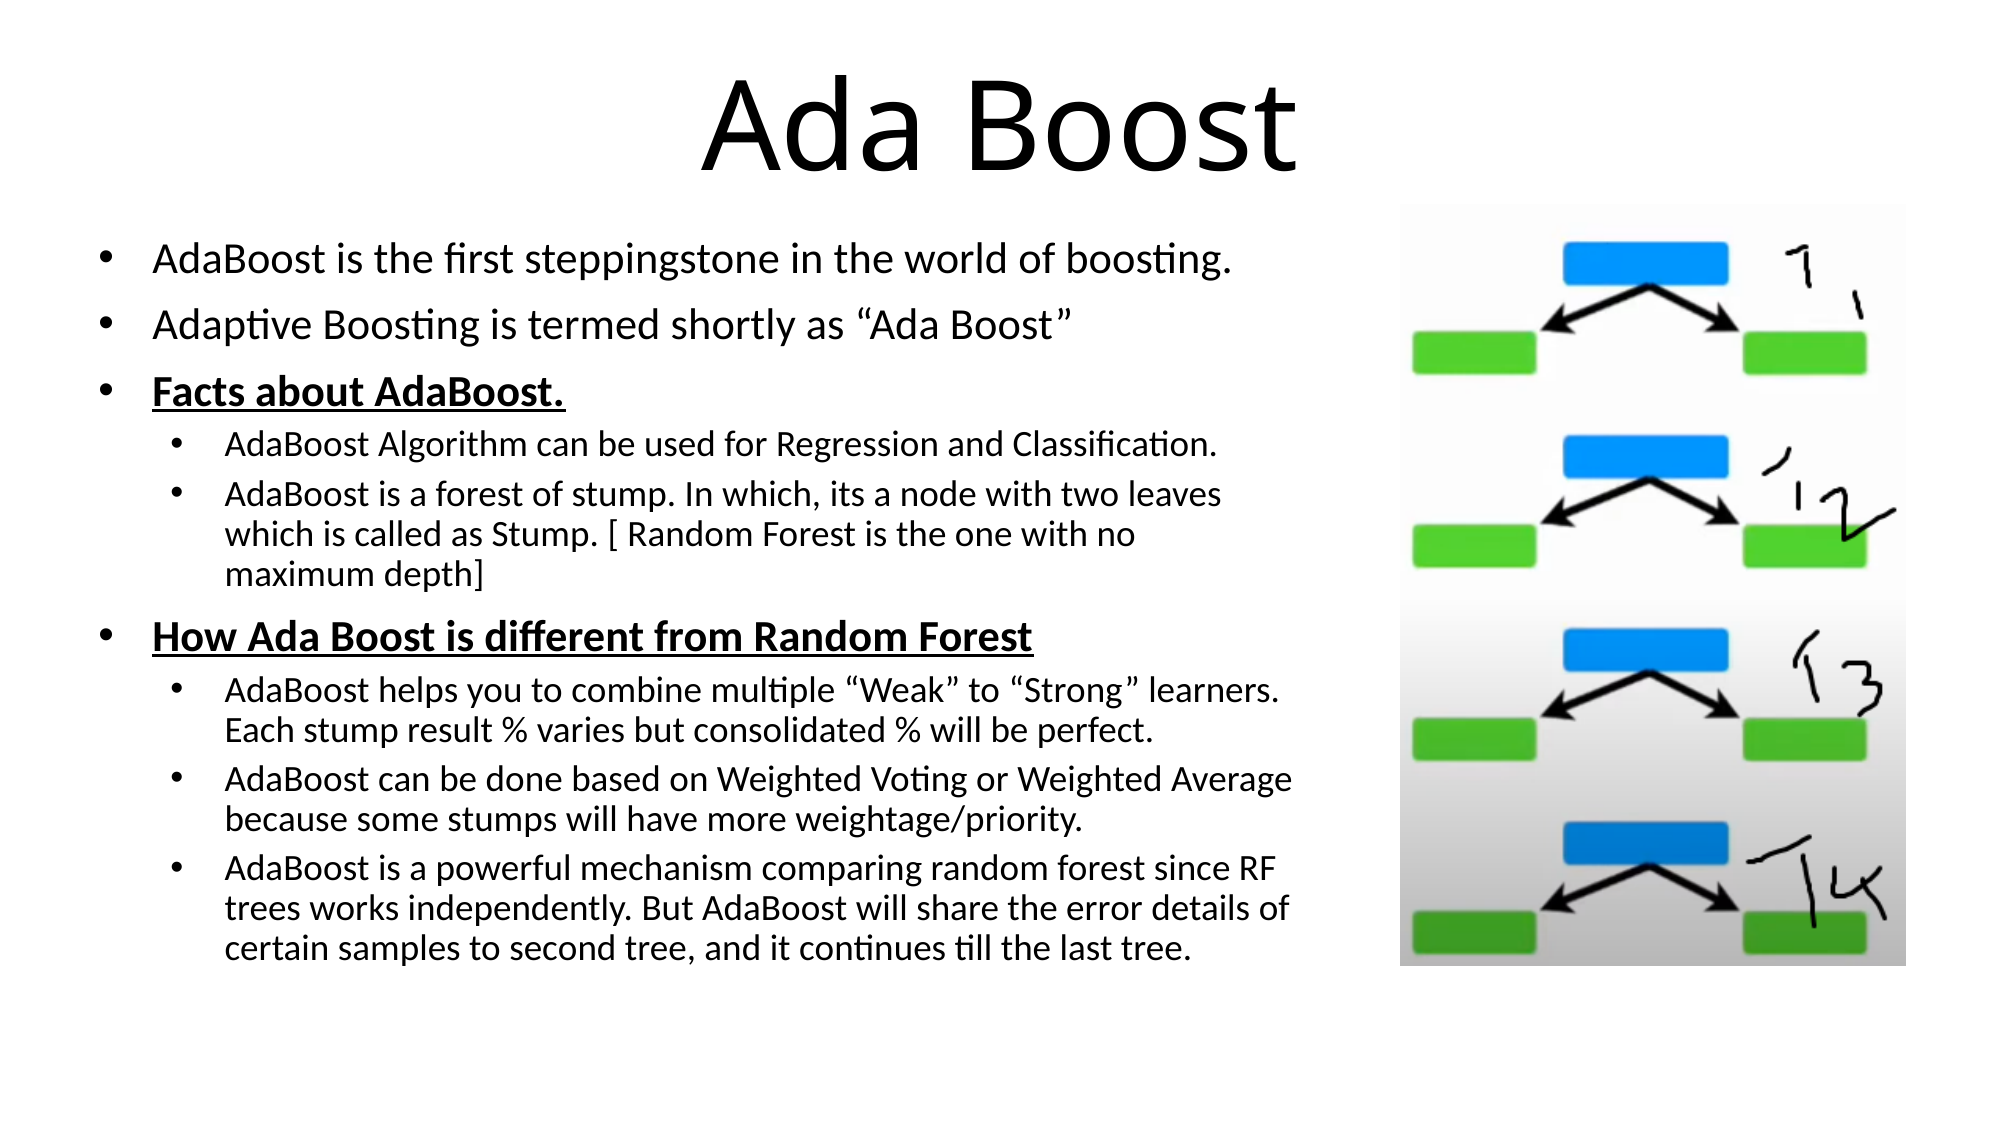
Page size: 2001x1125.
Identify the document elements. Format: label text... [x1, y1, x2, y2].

subtitle AdaBoost is the first steppingstone in the world of boosting. Adaptive Boosting is termed shortly as “Ada Boost” Facts about AdaBoost. AdaBoost Algorithm can be used for Regression and Classification. AdaBoost is a forest of stump. In which, its a node with two leaves which is called as Stump. [ Random Forest is the one with no maximum depth] How Ada Boost is different from Random Forest AdaBoost helps you to combine multiple “Weak” to “Strong” learners. Each stump result % varies but consolidated % will be perfect. AdaBoost can be done based on Weighted Voting or Weighted Average because some stumps will have more weightage/priority. AdaBoost is a powerful mechanism comparing random forest since RF trees works independently. But AdaBoost will share the error details of certain samples to second tree, and it continues till the last tree. [83, 227, 1310, 1035]
title Ada Boost [249, 48, 1750, 205]
picture [1400, 204, 1906, 966]
